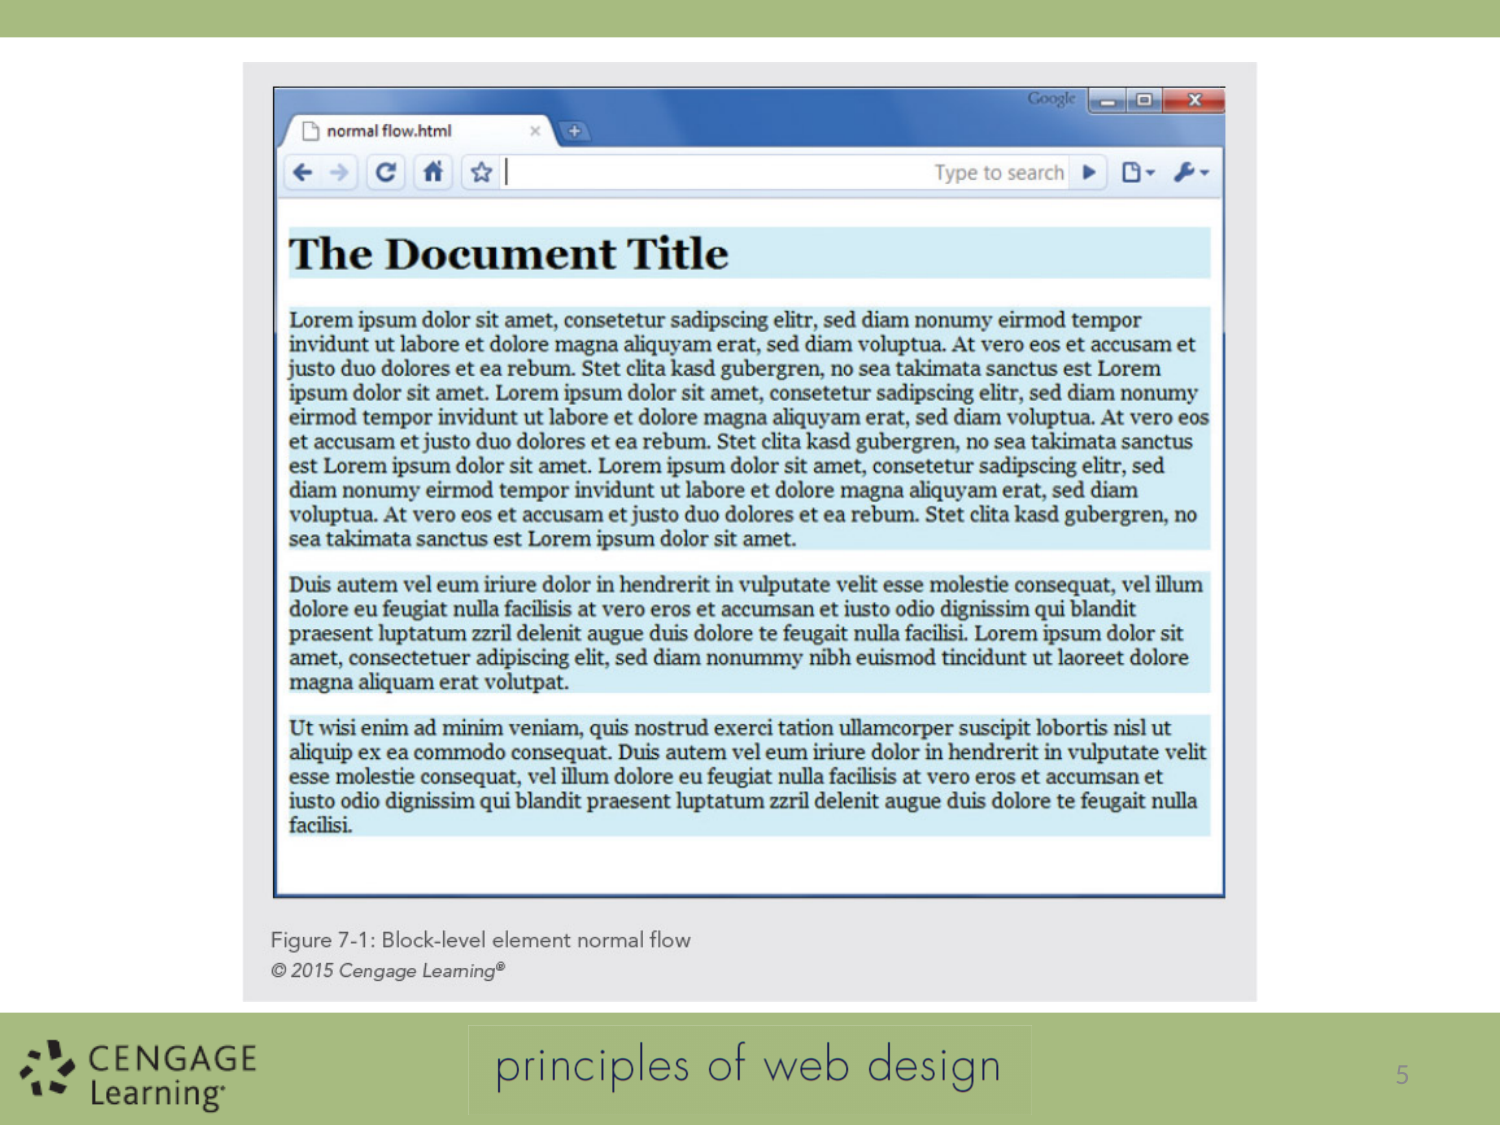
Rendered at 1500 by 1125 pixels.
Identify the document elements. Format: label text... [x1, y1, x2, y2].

picture [241, 62, 1259, 1002]
slide_number 5 [1074, 1042, 1425, 1103]
picture [469, 1026, 1031, 1115]
picture [0, 1023, 290, 1125]
